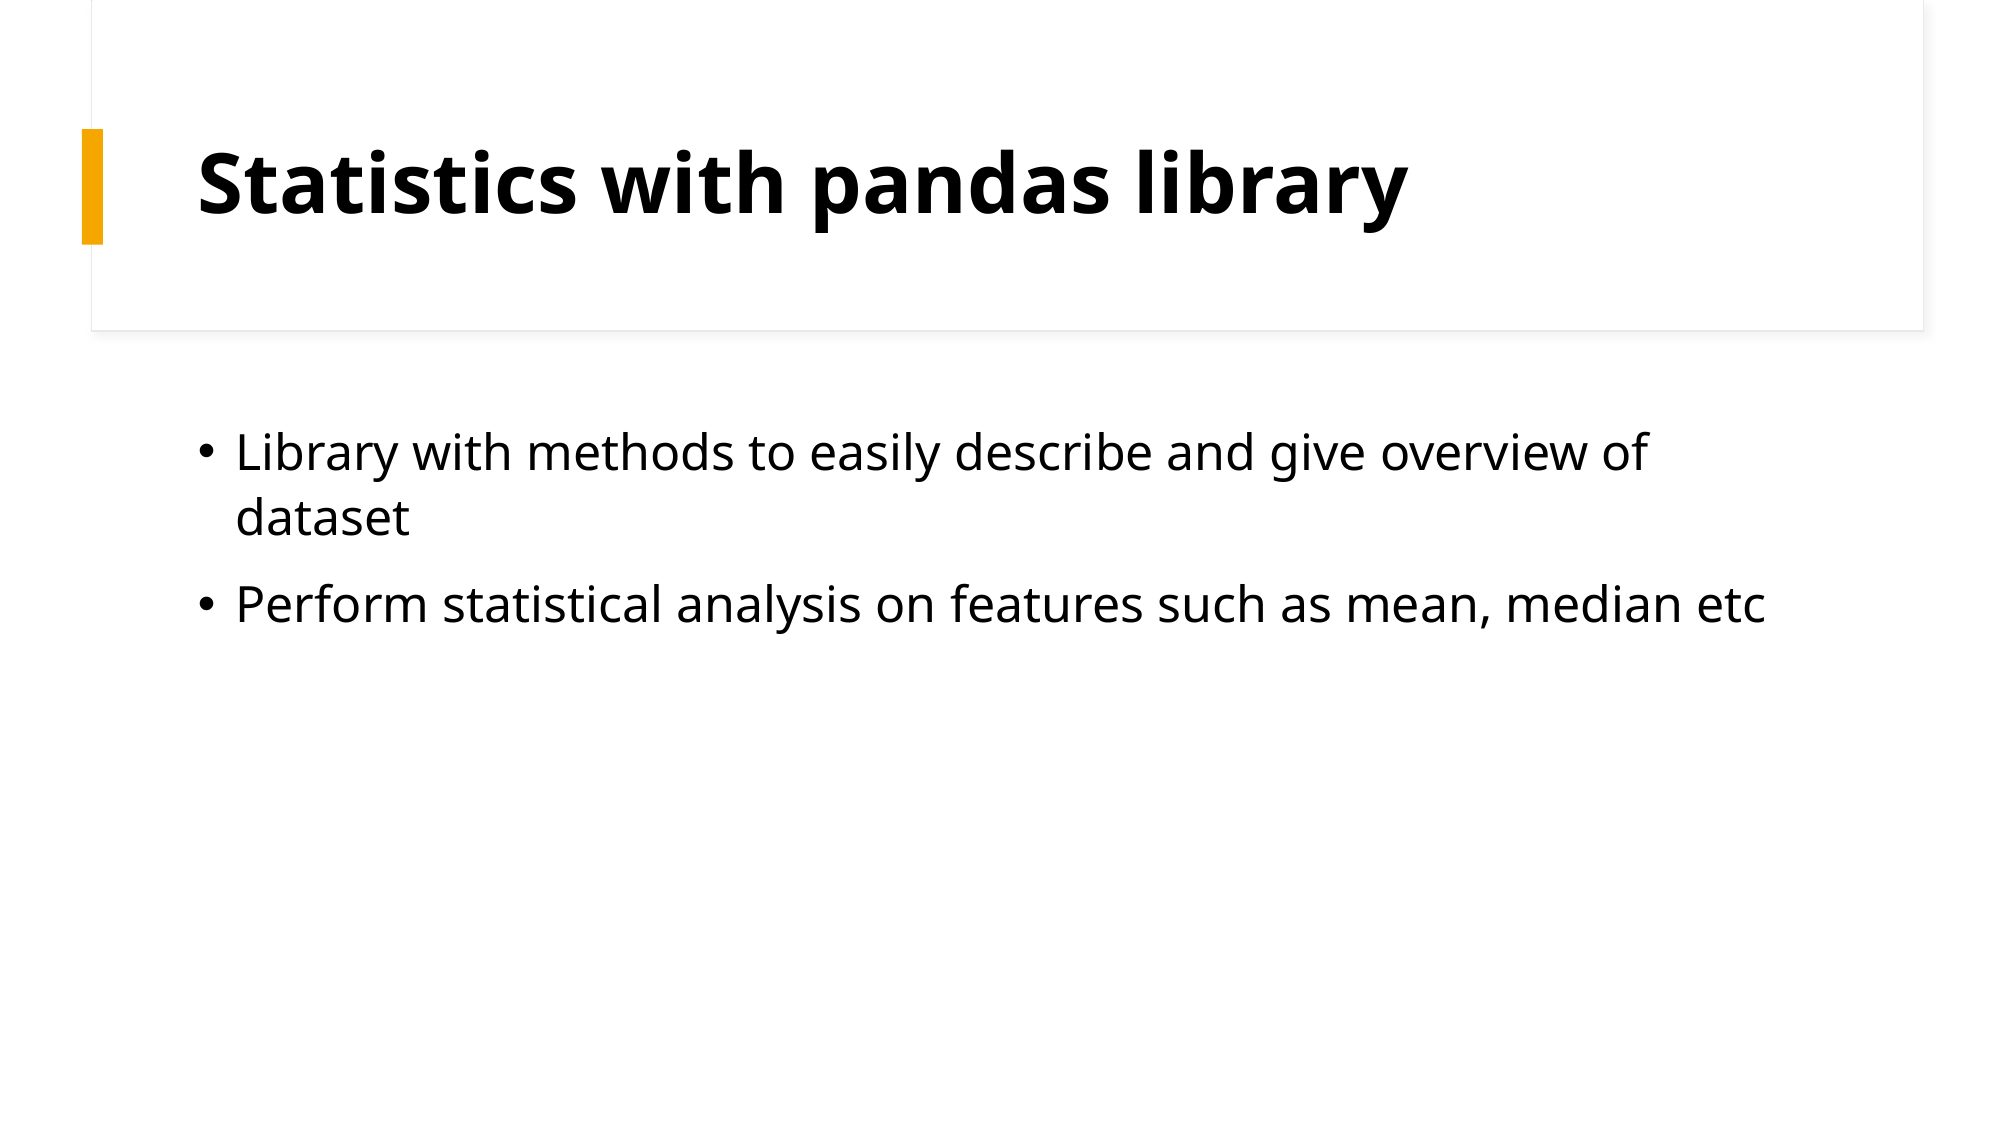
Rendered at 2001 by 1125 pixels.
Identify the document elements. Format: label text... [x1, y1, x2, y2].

list Library with methods to easily describe and give overview of dataset Perform statistical analysis on features such as mean, median etc [183, 406, 1851, 1013]
title Statistics with pandas library [183, 90, 1851, 284]
